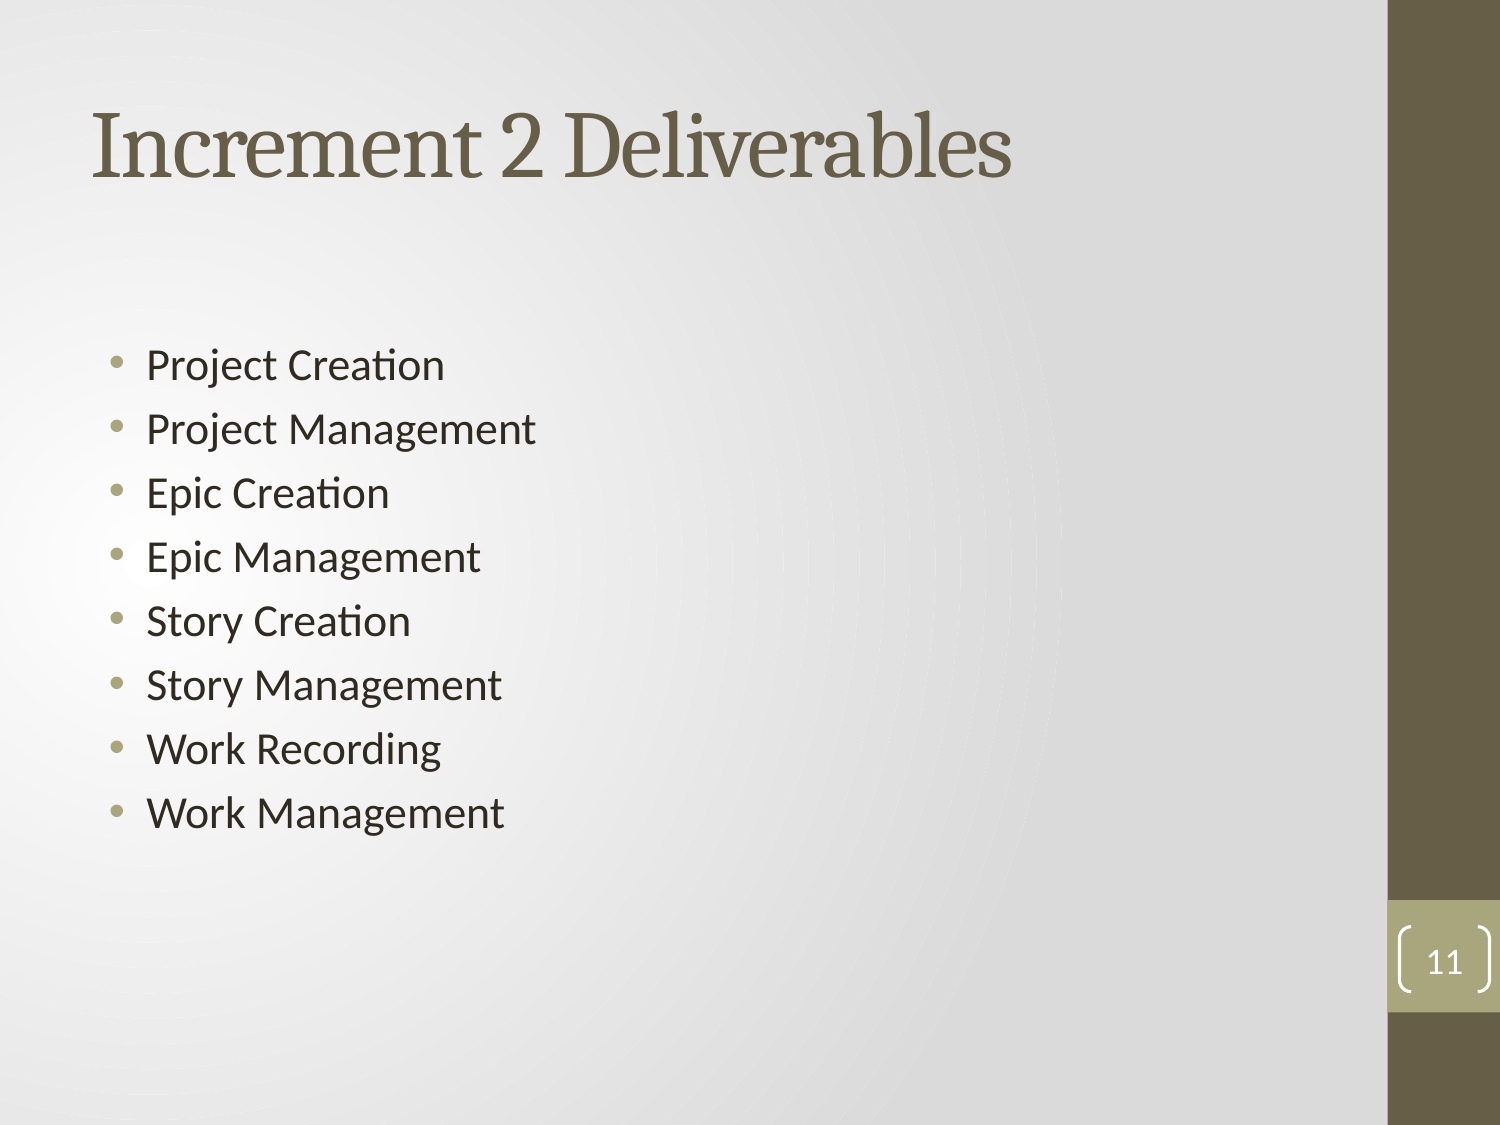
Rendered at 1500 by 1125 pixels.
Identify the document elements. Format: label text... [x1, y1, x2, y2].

list Project Creation Project Management Epic Creation Epic Management Story Creation Story Management Work Recording Work Management [75, 262, 1325, 1050]
slide_number 11 [1397, 925, 1492, 994]
title Increment 2 Deliverables [75, 45, 1325, 233]
